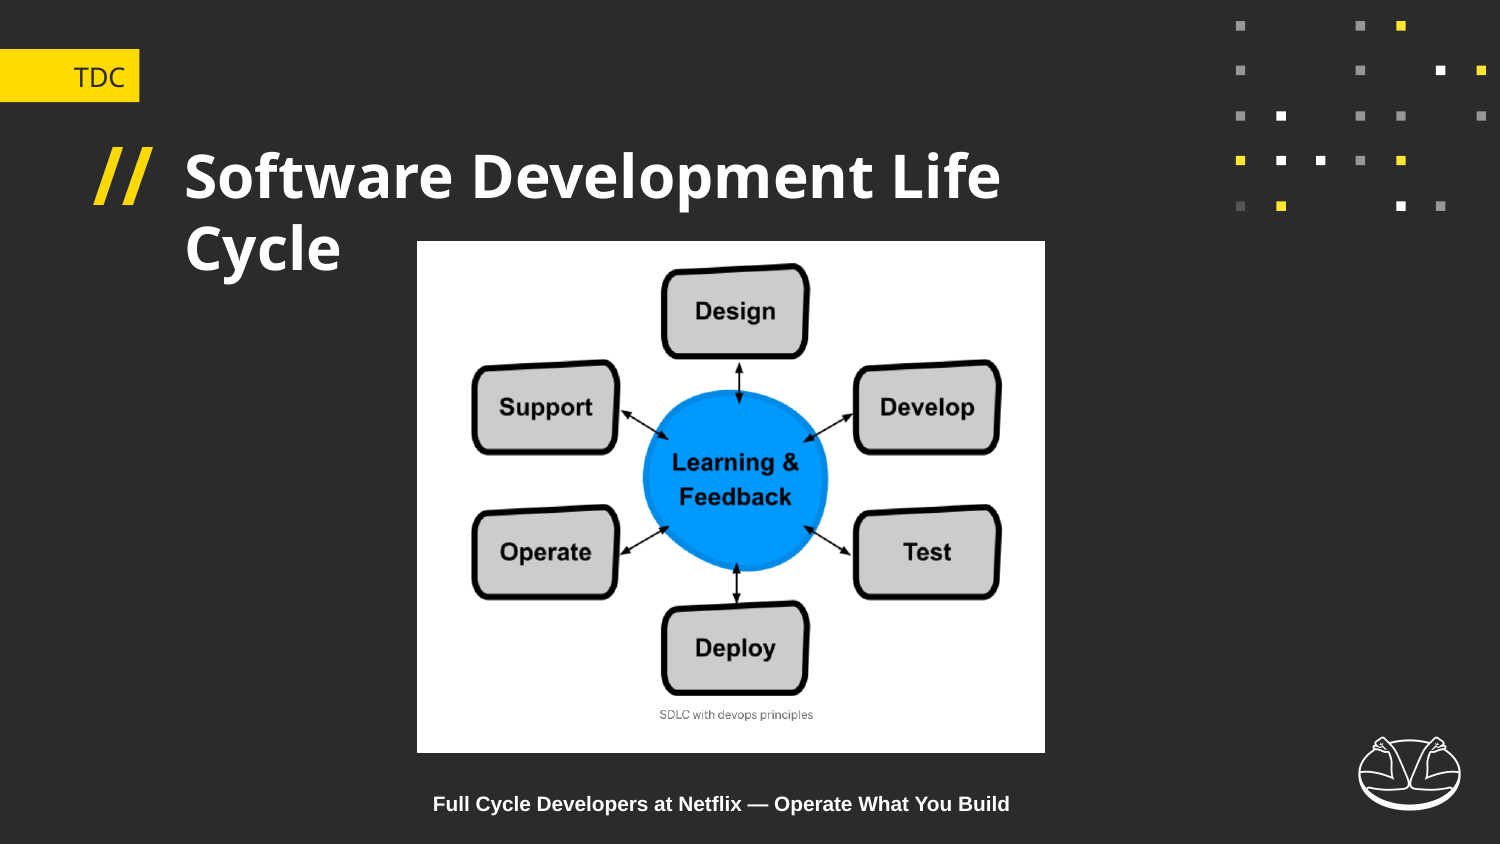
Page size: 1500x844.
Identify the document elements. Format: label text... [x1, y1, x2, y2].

text_box Software Development Life Cycle [176, 130, 1139, 291]
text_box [1235, 20, 1487, 211]
picture [417, 241, 1045, 753]
picture [1358, 735, 1462, 812]
text_box [0, 49, 140, 103]
text_box Full Cycle Developers at Netflix — Operate What You Build [417, 767, 1061, 844]
text_box TDC [66, 52, 155, 101]
picture [92, 147, 153, 205]
